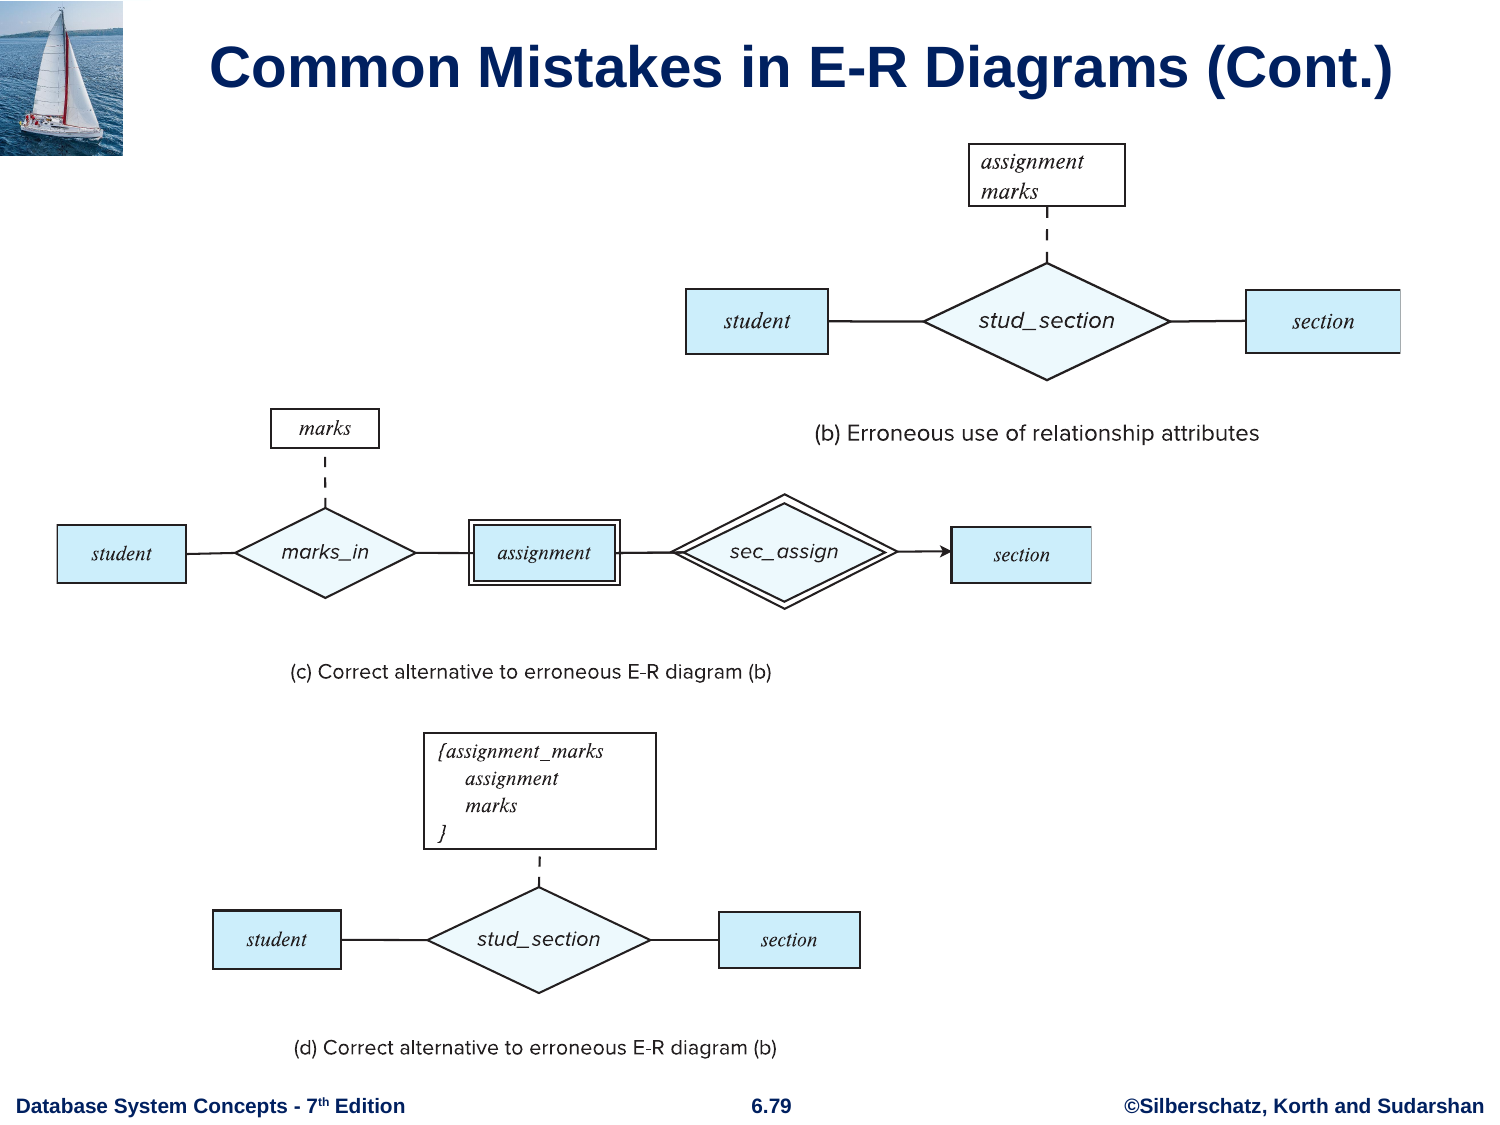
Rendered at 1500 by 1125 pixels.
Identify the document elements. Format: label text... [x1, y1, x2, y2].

picture [0, 1, 123, 156]
title Common Mistakes in E-R Diagrams (Cont.) [139, 6, 1466, 108]
picture [55, 106, 1402, 1062]
